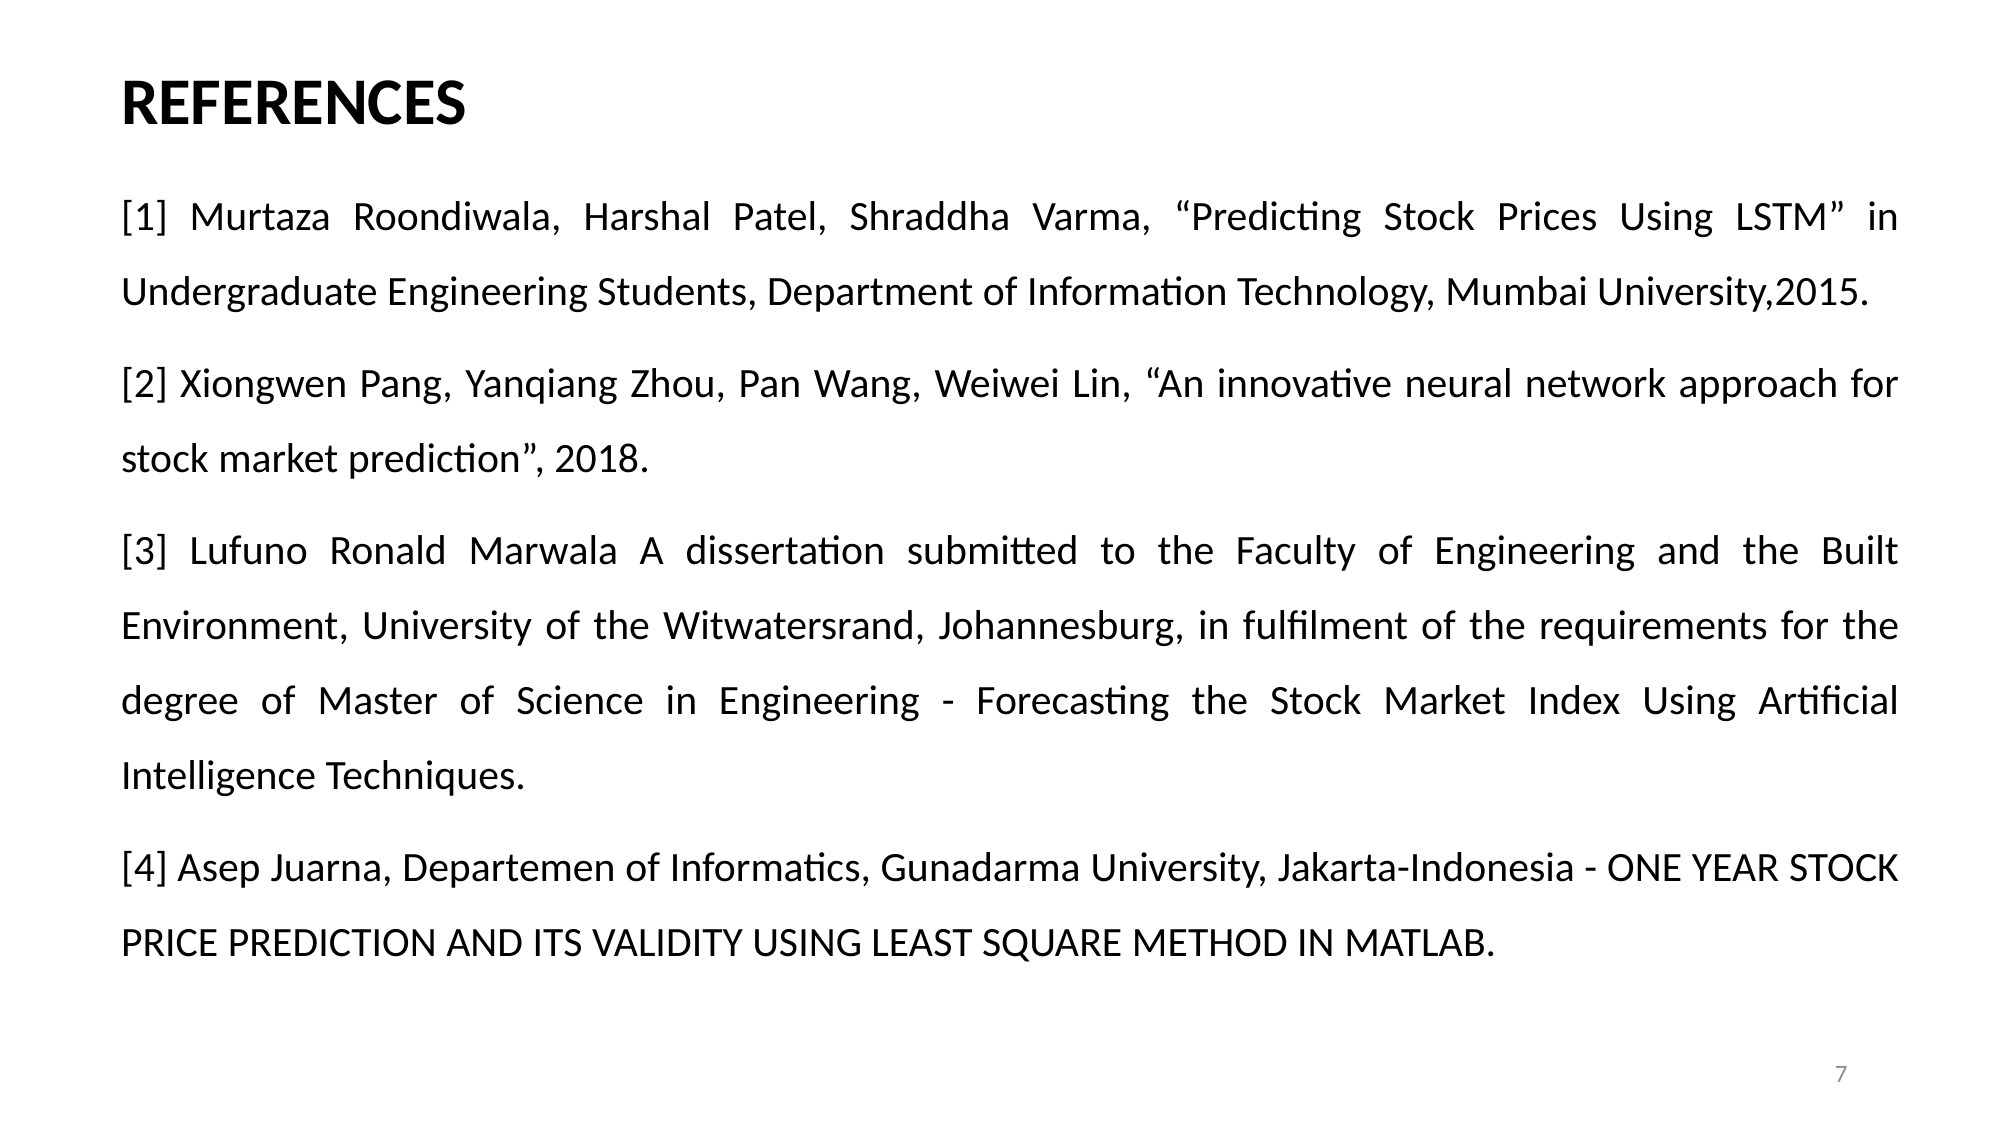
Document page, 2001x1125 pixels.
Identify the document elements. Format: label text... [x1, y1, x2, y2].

list [1] Murtaza Roondiwala, Harshal Patel, Shraddha Varma, “Predicting Stock Prices Using LSTM” in Undergraduate Engineering Students, Department of Information Technology, Mumbai University,2015. [2] Xiongwen Pang, Yanqiang Zhou, Pan Wang, Weiwei Lin, “An innovative neural network approach for stock market prediction”, 2018. [3] Lufuno Ronald Marwala A dissertation submitted to the Faculty of Engineering and the Built Environment, University of the Witwatersrand, Johannesburg, in fulfilment of the requirements for the degree of Master of Science in Engineering - Forecasting the Stock Market Index Using Artificial Intelligence Techniques. [4] Asep Juarna, Departemen of Informatics, Gunadarma University, Jakarta-Indonesia - ONE YEAR STOCK PRICE PREDICTION AND ITS VALIDITY USING LEAST SQUARE METHOD IN MATLAB. [106, 156, 1916, 1081]
slide_number 7 [1412, 1042, 1863, 1103]
title REFERENCES [106, 32, 1649, 156]
